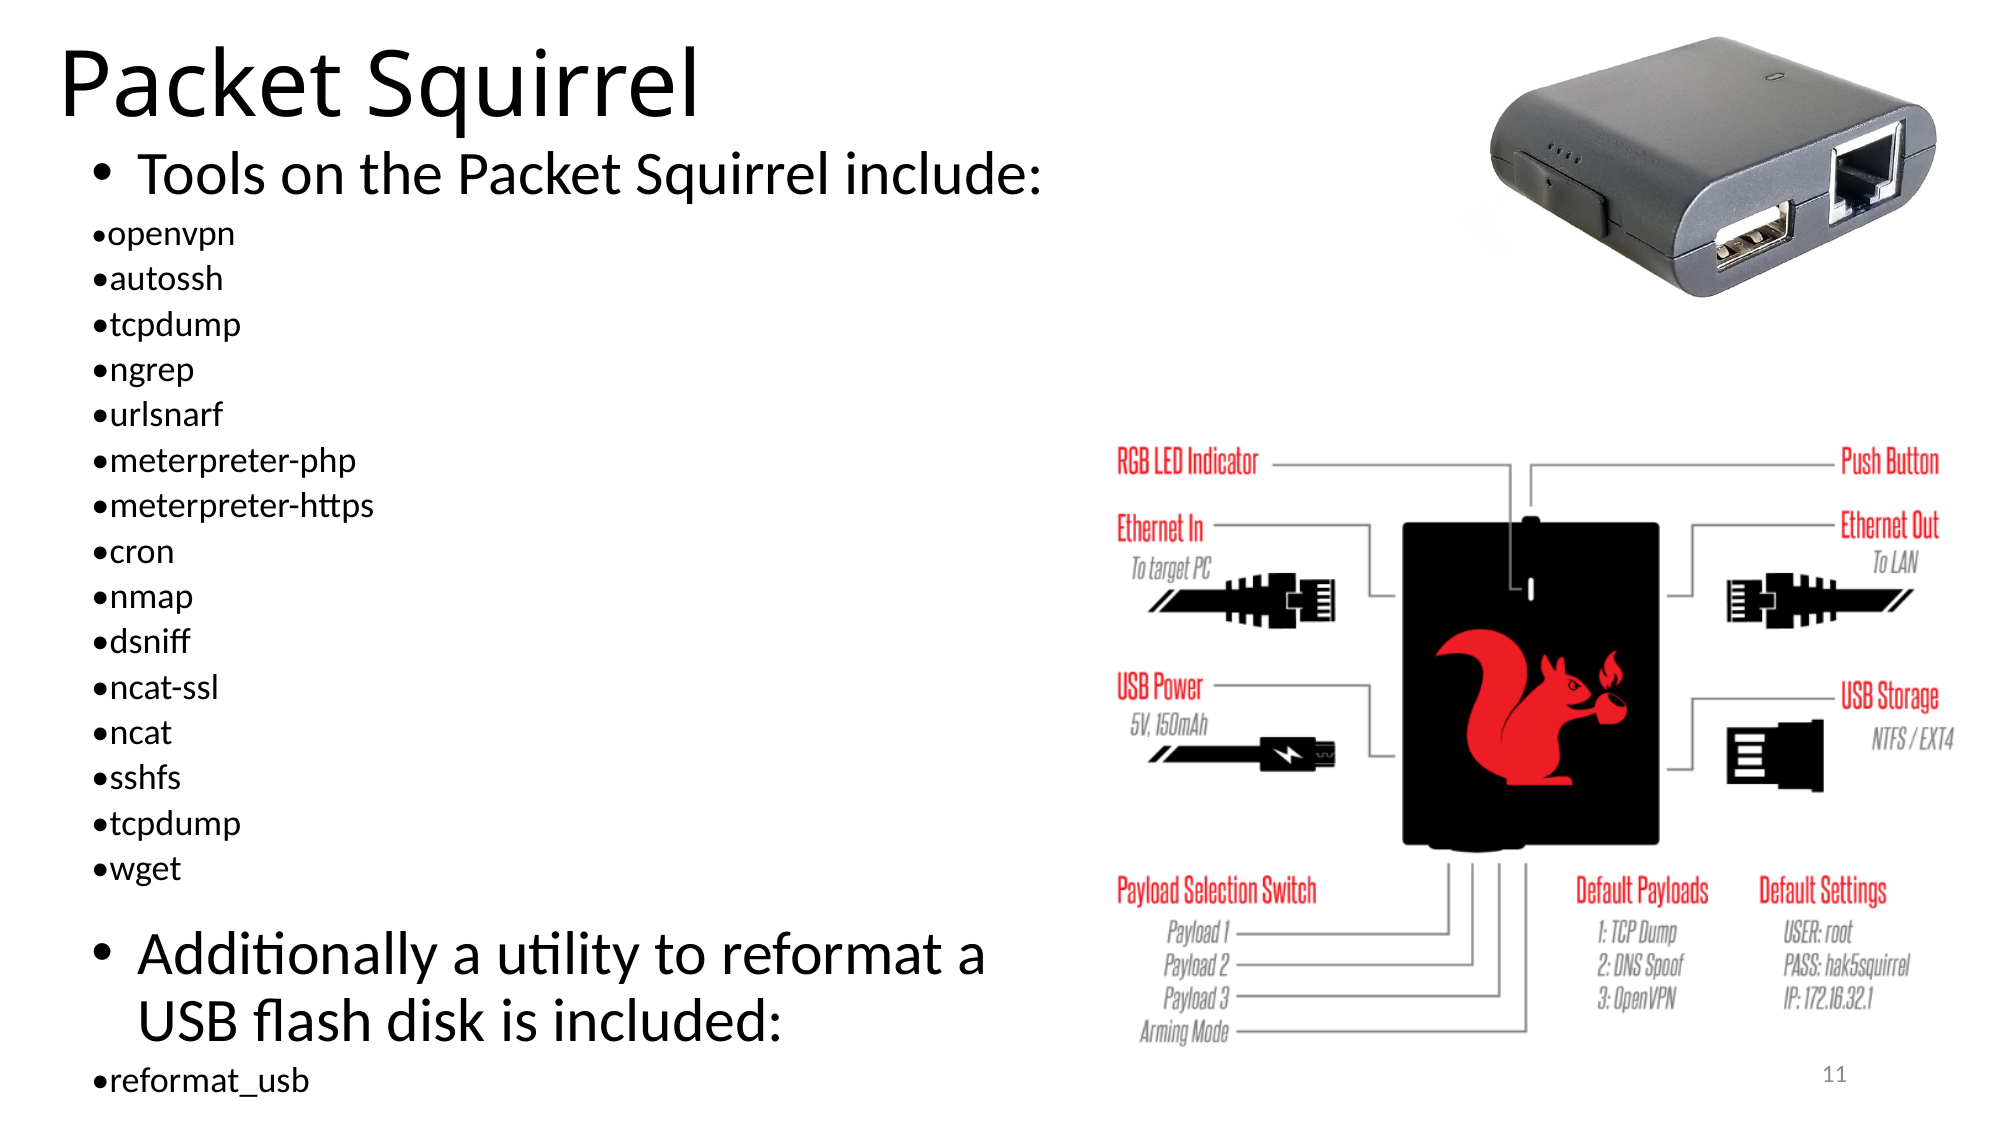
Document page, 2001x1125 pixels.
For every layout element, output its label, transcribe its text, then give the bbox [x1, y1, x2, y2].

title Packet Squirrel [42, 24, 1457, 150]
list Tools on the Packet Squirrel include: •openvpn •autossh •tcpdump •ngrep •urlsnarf •meterpreter-php •meterpreter-https •cron •nmap •dsniff •ncat-ssl •ncat •sshfs •tcpdump •wget Additionally a utility to reformat a USB flash disk is included: •reformat_usb [76, 133, 1100, 1113]
picture [1457, 24, 1978, 306]
slide_number 11 [1412, 1063, 1863, 1103]
picture [1099, 430, 1978, 1063]
